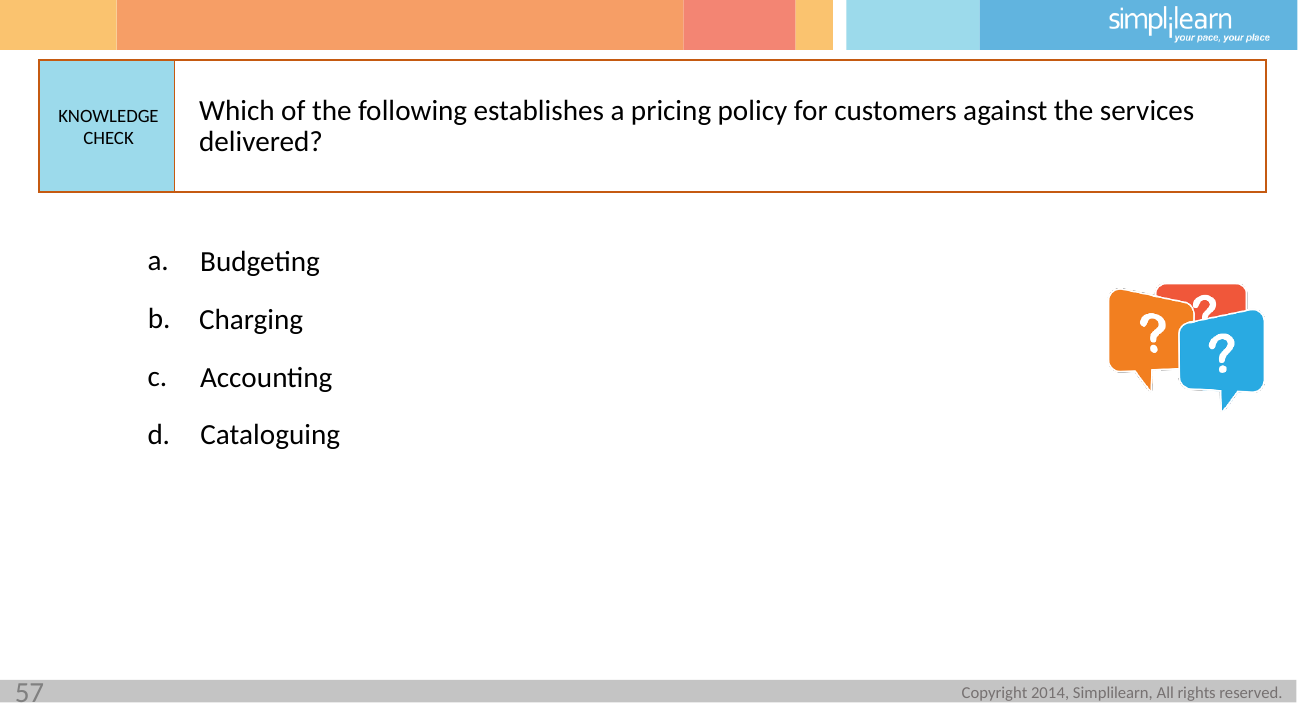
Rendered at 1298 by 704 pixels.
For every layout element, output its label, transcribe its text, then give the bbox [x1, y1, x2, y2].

list Which of the following establishes a pricing policy for customers against the services delivered? [184, 71, 1254, 182]
picture [1107, 0, 1270, 47]
list Cataloguing [185, 412, 1084, 458]
list Accounting [185, 354, 1084, 400]
picture [1107, 282, 1265, 412]
list Budgeting [185, 239, 1084, 285]
list Charging [184, 296, 1084, 343]
